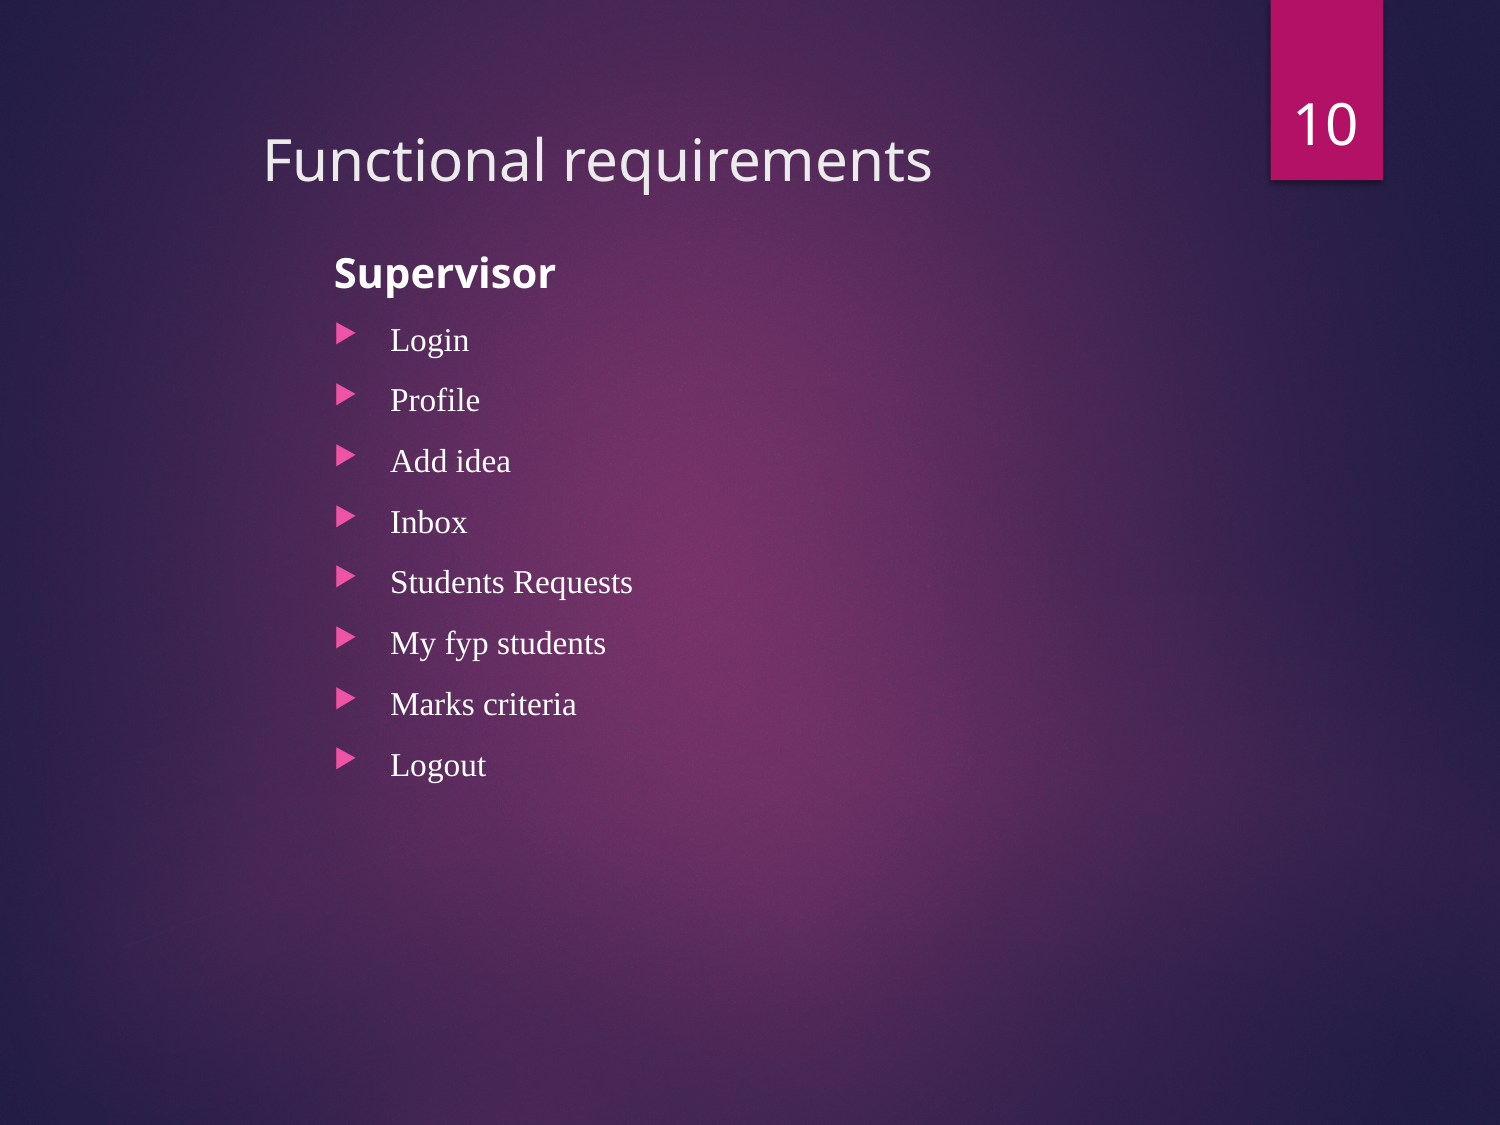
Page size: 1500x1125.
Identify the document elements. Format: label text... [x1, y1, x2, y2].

title Functional requirements [247, 115, 1328, 203]
list Supervisor Login Profile Add idea Inbox Students Requests My fyp students Marks criteria Logout [318, 239, 1400, 1007]
slide_number 10 [1273, 48, 1378, 175]
